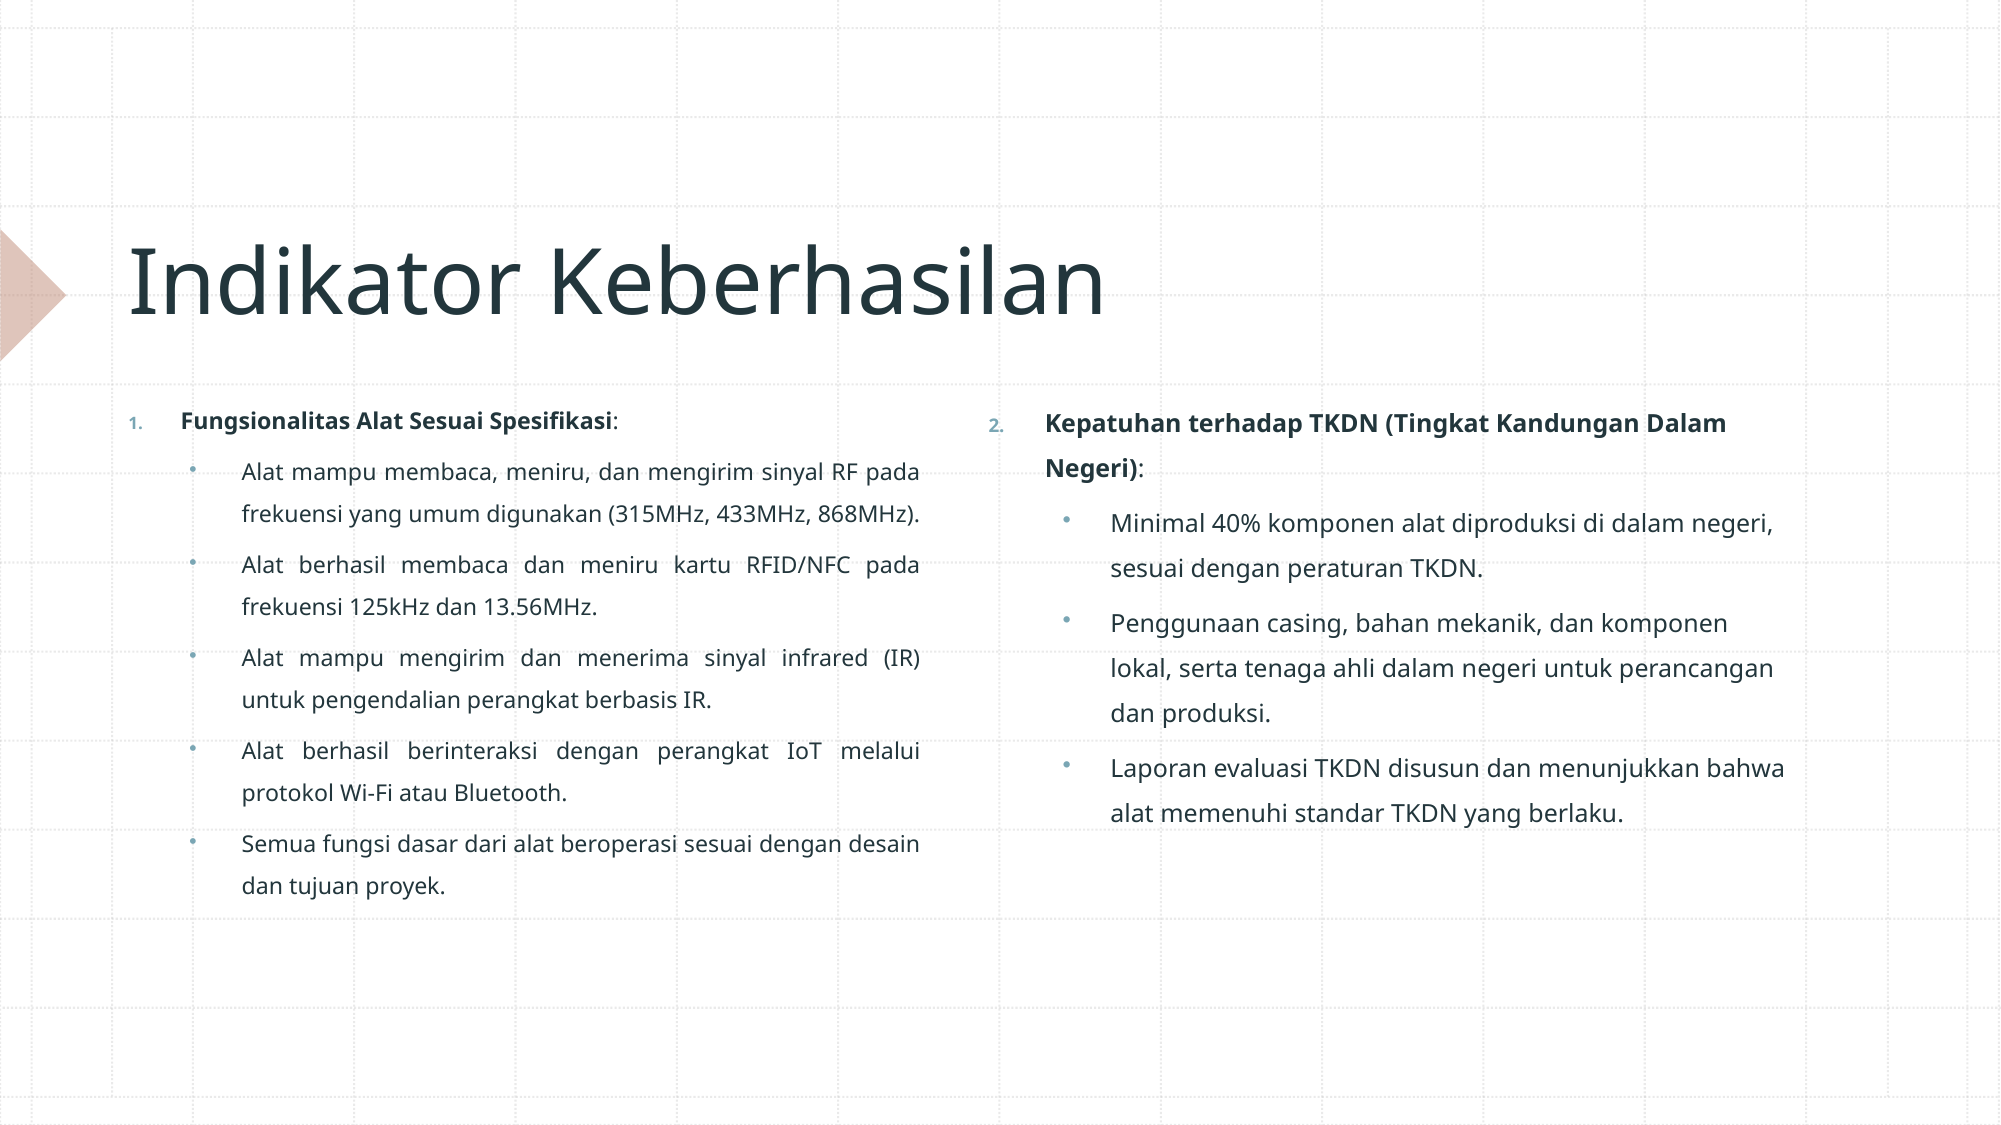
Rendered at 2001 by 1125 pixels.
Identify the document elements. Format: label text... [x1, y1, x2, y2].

list Fungsionalitas Alat Sesuai Spesifikasi: Alat mampu membaca, meniru, dan mengirim sinyal RF pada frekuensi yang umum digunakan (315MHz, 433MHz, 868MHz). Alat berhasil membaca dan meniru kartu RFID/NFC pada frekuensi 125kHz dan 13.56MHz. Alat mampu mengirim dan menerima sinyal infrared (IR) untuk pengendalian perangkat berbasis IR. Alat berhasil berinteraksi dengan perangkat IoT melalui protokol Wi-Fi atau Bluetooth. Semua fungsi dasar dari alat beroperasi sesuai dengan desain dan tujuan proyek. [113, 384, 936, 922]
title Indikator Keberhasilan [113, 118, 1806, 341]
list Kepatuhan terhadap TKDN (Tingkat Kandungan Dalam Negeri): Minimal 40% komponen alat diproduksi di dalam negeri, sesuai dengan peraturan TKDN. Penggunaan casing, bahan mekanik, dan komponen lokal, serta tenaga ahli dalam negeri untuk perancangan dan produksi. Laporan evaluasi TKDN disusun dan menunjukkan bahwa alat memenuhi standar TKDN yang berlaku. [973, 384, 1805, 922]
